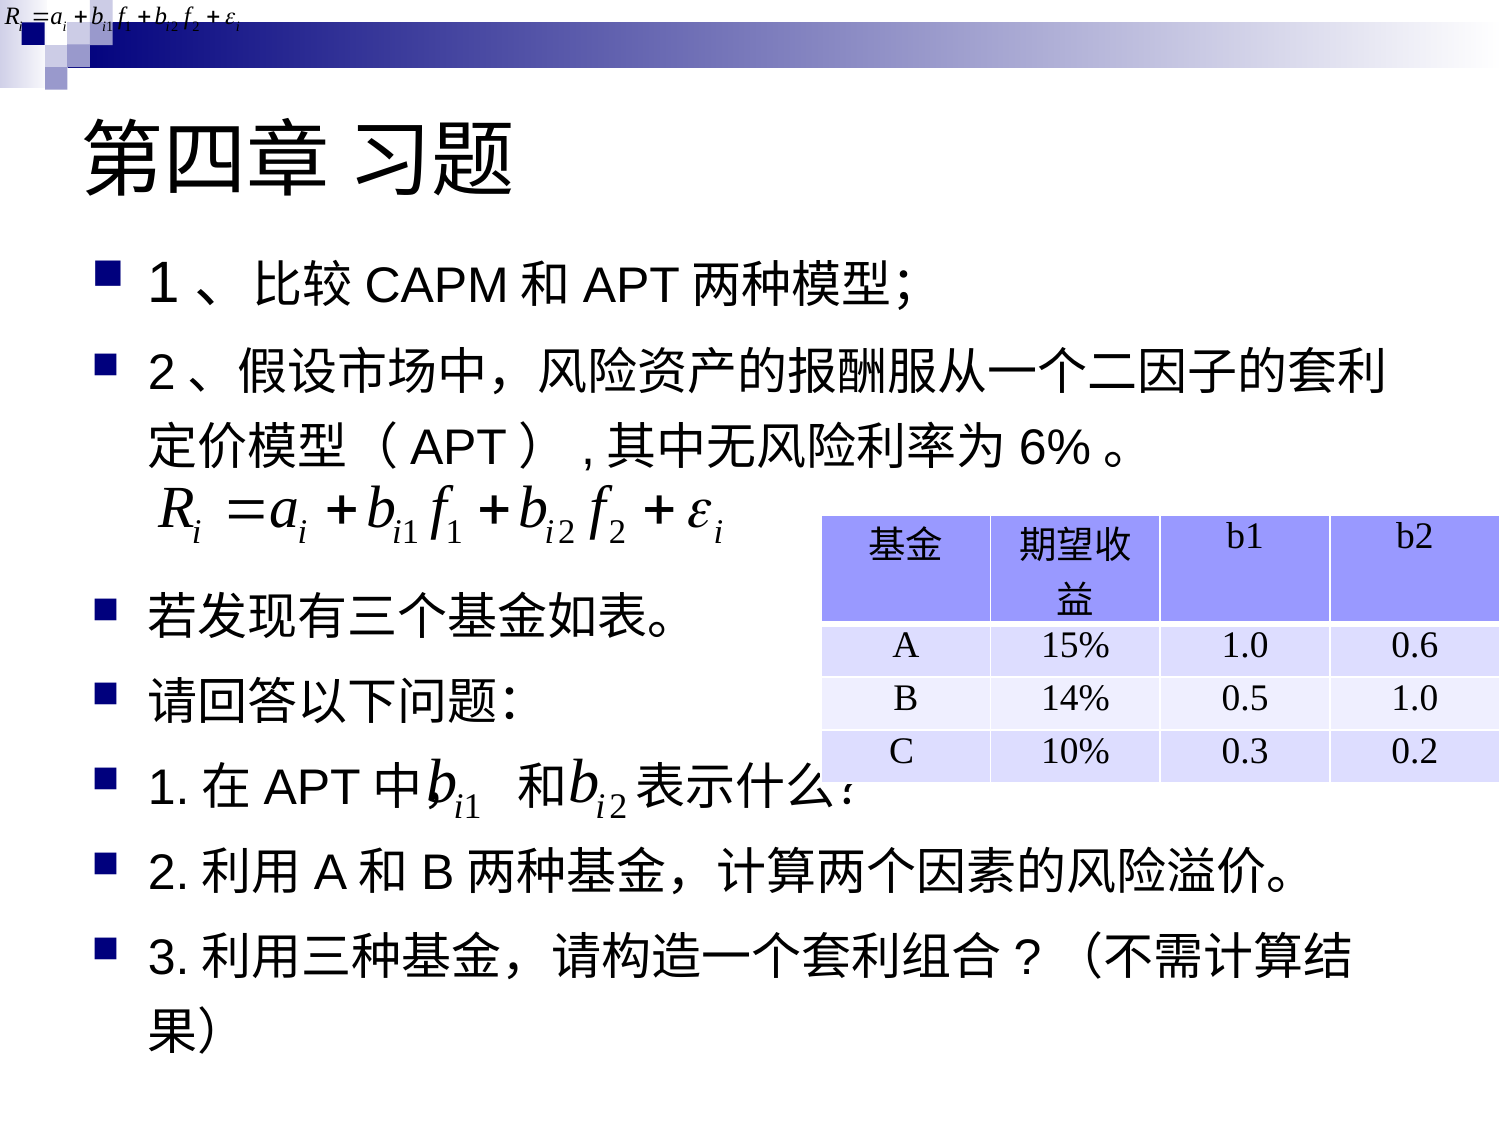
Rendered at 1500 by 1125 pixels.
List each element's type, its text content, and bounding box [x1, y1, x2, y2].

list 1、比较CAPM和APT两种模型； 2、假设市场中，风险资产的报酬服从一个二因子的套利定价模型（APT）,其中无风险利率为6%。 若发现有三个基金如表。 请回答以下问题： 1.在APT中， 和 表示什么？ 2.利用A和B两种基金，计算两个因素的风险溢价。 3.利用三种基金，请构造一个套利组合?（不需计算结果） [76, 231, 1427, 929]
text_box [418, 739, 493, 834]
table_header 期望收益 [991, 516, 1159, 621]
table_cell 1.0 [1161, 627, 1329, 676]
table_header 基金 [822, 516, 990, 621]
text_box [147, 467, 736, 558]
table_header b1 [1161, 516, 1329, 621]
title 第四章 习题 [64, 77, 1416, 236]
table_cell 15% [991, 627, 1159, 676]
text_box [560, 739, 640, 834]
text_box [0, 0, 246, 38]
table_cell 0.3 [1161, 731, 1329, 782]
table_cell 1.0 [1331, 678, 1499, 729]
table_cell 0.2 [1331, 731, 1499, 782]
table_cell 14% [991, 678, 1159, 729]
table_cell A [822, 627, 990, 676]
table_cell 0.6 [1331, 627, 1499, 676]
table_header b2 [1331, 516, 1499, 621]
table_cell B [822, 678, 990, 729]
table_cell 10% [991, 731, 1159, 782]
table_cell 0.5 [1161, 678, 1329, 729]
table_cell C [822, 731, 990, 782]
